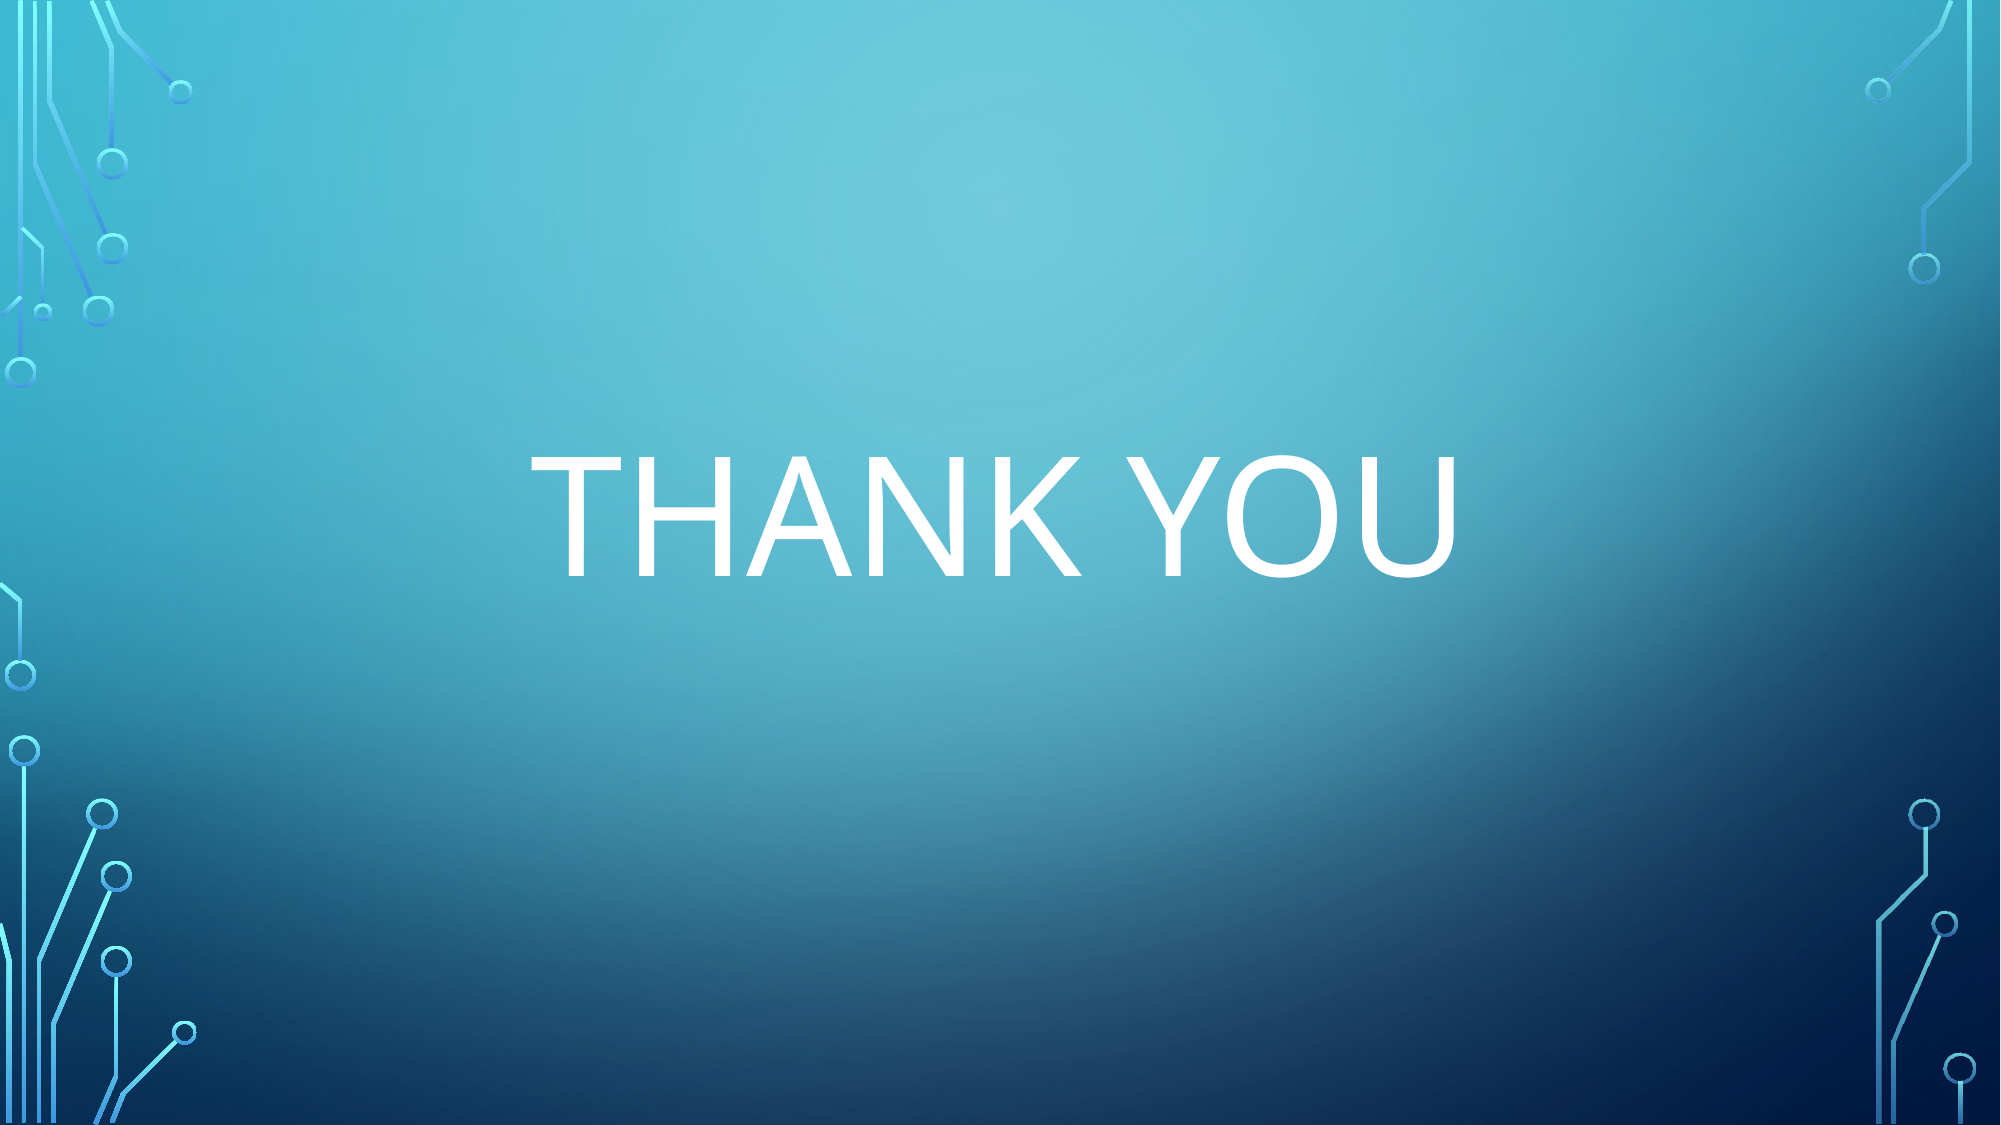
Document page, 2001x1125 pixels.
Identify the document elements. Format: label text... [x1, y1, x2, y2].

title Thank You [187, 251, 1813, 795]
